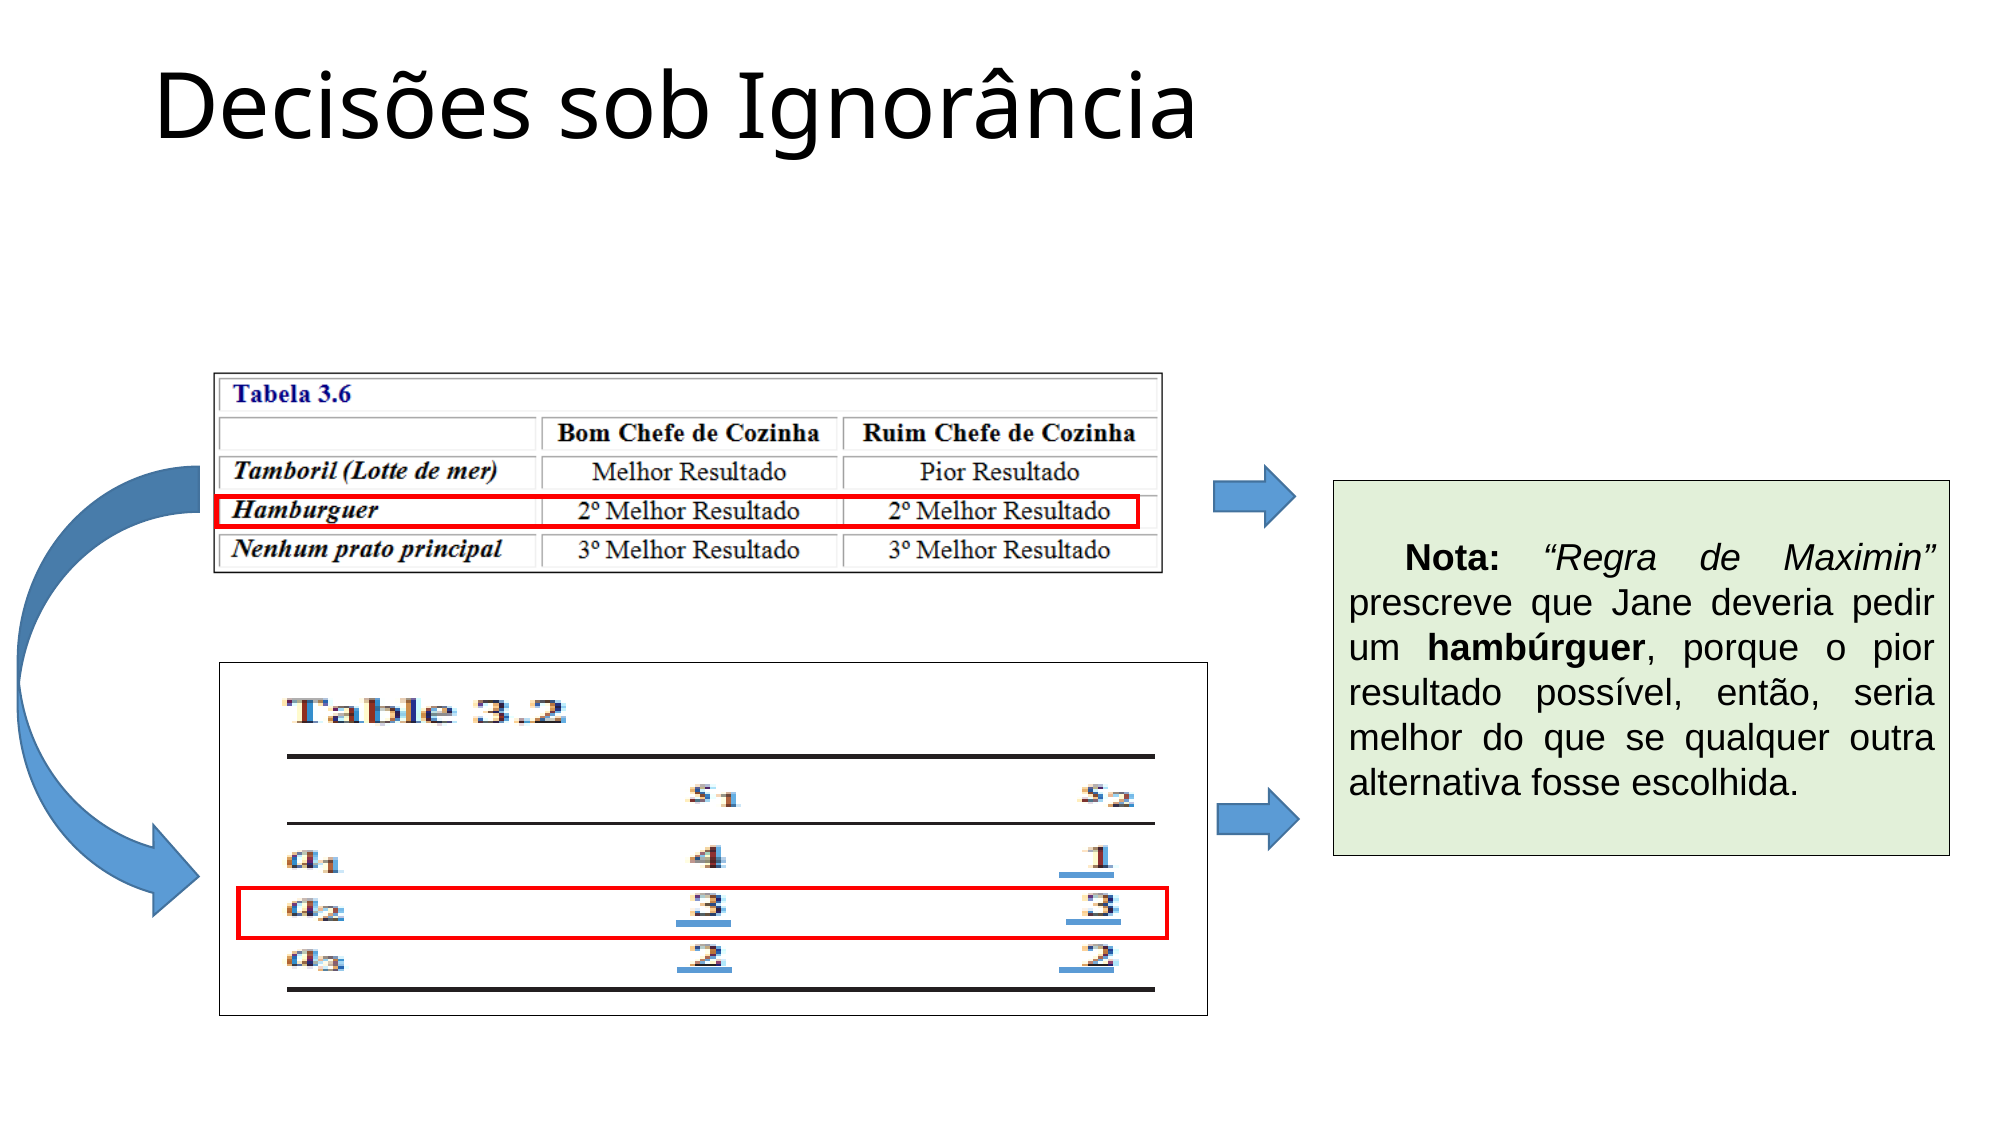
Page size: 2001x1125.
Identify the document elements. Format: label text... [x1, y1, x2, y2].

text_box Nota: “Regra de Maximin” prescreve que Jane deveria pedir um hambúrguer, porque o pior resultado possível, então, seria melhor do que se qualquer outra alternativa fosse escolhida. [1333, 480, 1950, 856]
picture [219, 663, 1207, 1015]
text_box Decisões sob Ignorância [137, 0, 1863, 218]
picture [211, 366, 1167, 580]
text_box [1216, 786, 1301, 852]
text_box [1213, 464, 1297, 529]
text_box [16, 465, 201, 918]
